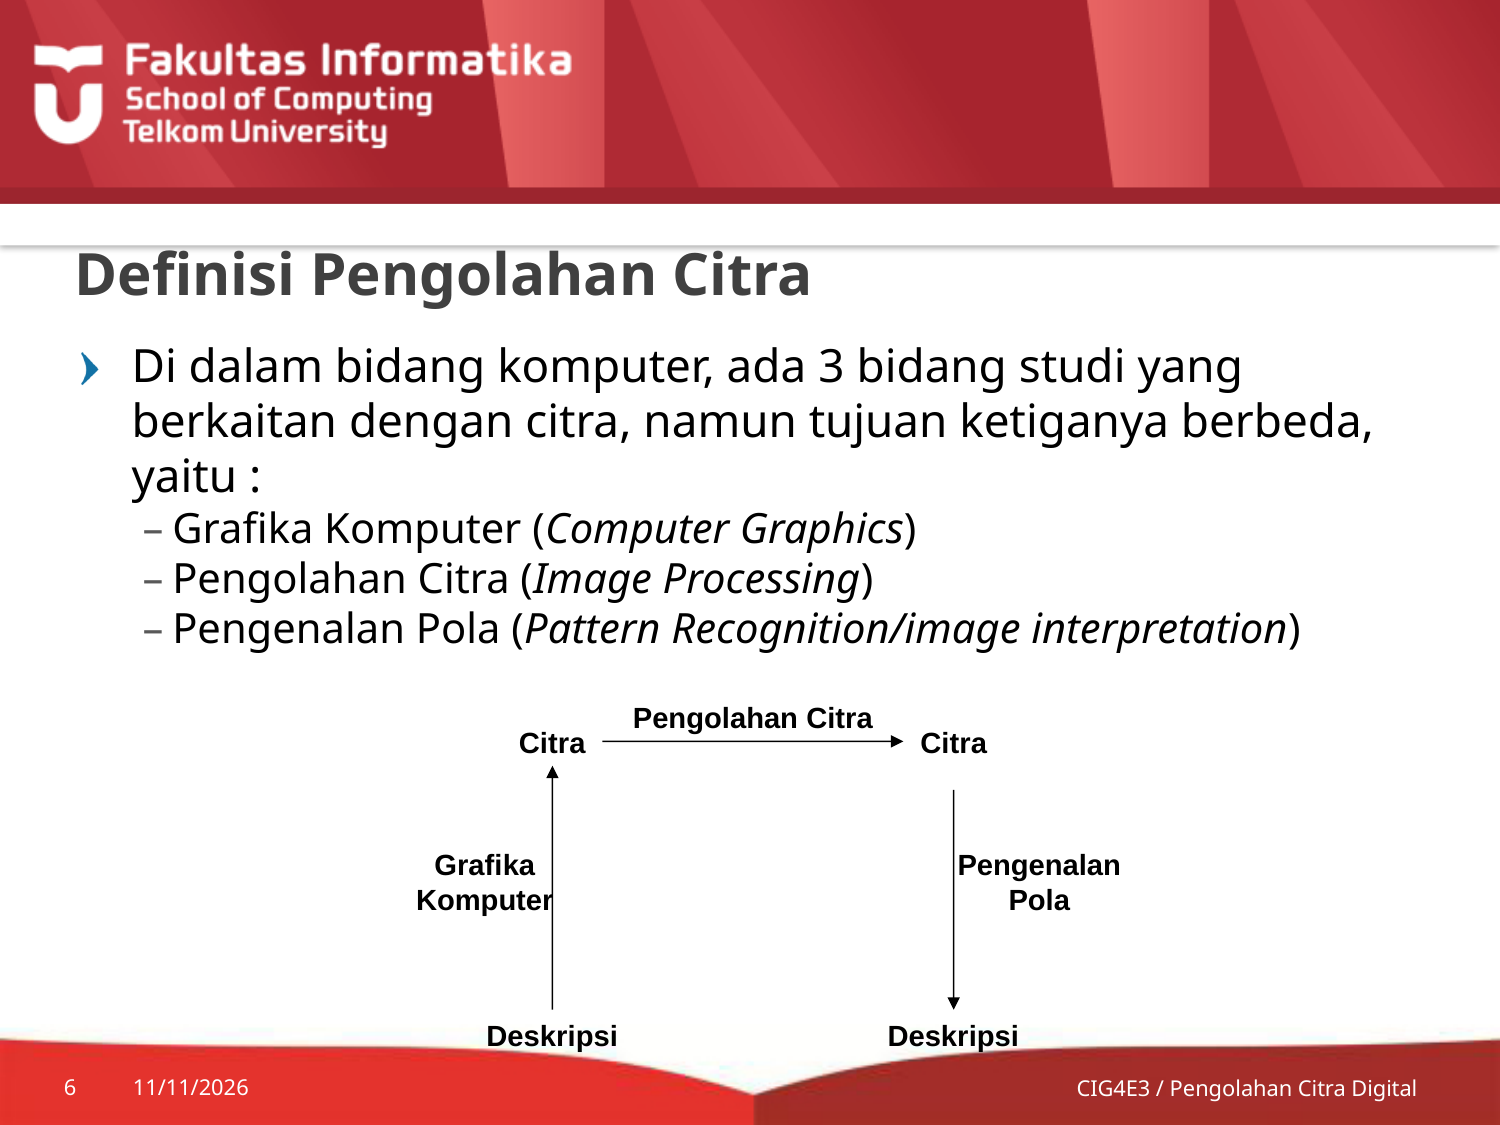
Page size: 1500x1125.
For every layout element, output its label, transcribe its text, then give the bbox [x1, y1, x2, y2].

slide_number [132, 1058, 403, 1119]
picture [75, 342, 102, 387]
list Di dalam bidang komputer, ada 3 bidang studi yang berkaitan dengan citra, namun tujuan ketiganya berbeda, yaitu : Grafika Komputer (Computer Graphics) Pengolahan Citra (Image Processing) Pengenalan Pola (Pattern Recognition/image interpretation) [60, 329, 1426, 990]
title Definisi Pengolahan Citra [59, 219, 1426, 325]
picture [0, 0, 1500, 203]
picture [0, 1024, 1500, 1125]
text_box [383, 692, 1141, 1059]
slide_number 6 [63, 1058, 123, 1119]
